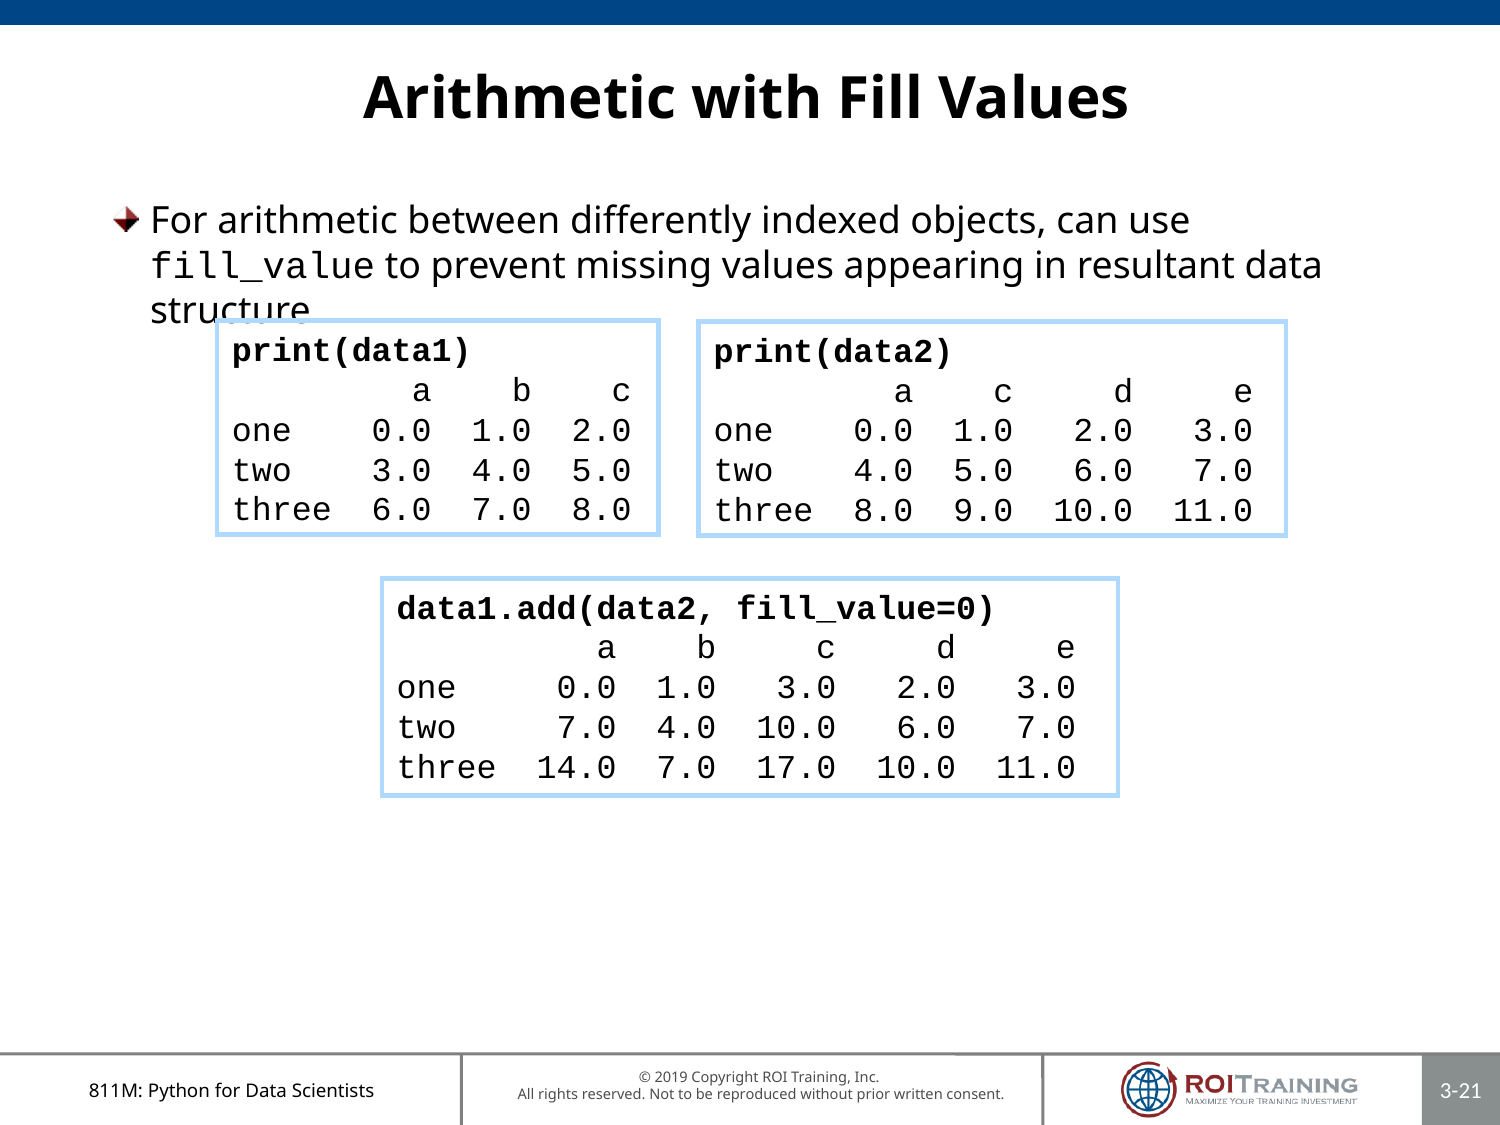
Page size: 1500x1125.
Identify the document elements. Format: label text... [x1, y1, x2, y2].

title Arithmetic with Fill Values [172, 43, 1322, 147]
picture [1113, 1060, 1362, 1118]
text_box data1.add(data2, fill_value=0) a b c d e one 0.0 1.0 3.0 2.0 3.0 two 7.0 4.0 10.0 6.0 7.0 three 14.0 7.0 17.0 10.0 11.0 [381, 578, 1118, 796]
picture [112, 205, 139, 232]
text_box print(data2) a c d e one 0.0 1.0 2.0 3.0 two 4.0 5.0 6.0 7.0 three 8.0 9.0 10.0 11.0 [698, 321, 1287, 536]
list For arithmetic between differently indexed objects, can use fill_value to prevent missing values appearing in resultant data structure [97, 188, 1413, 1020]
text_box print(data1) a b c one 0.0 1.0 2.0 two 3.0 4.0 5.0 three 6.0 7.0 8.0 [217, 320, 659, 535]
